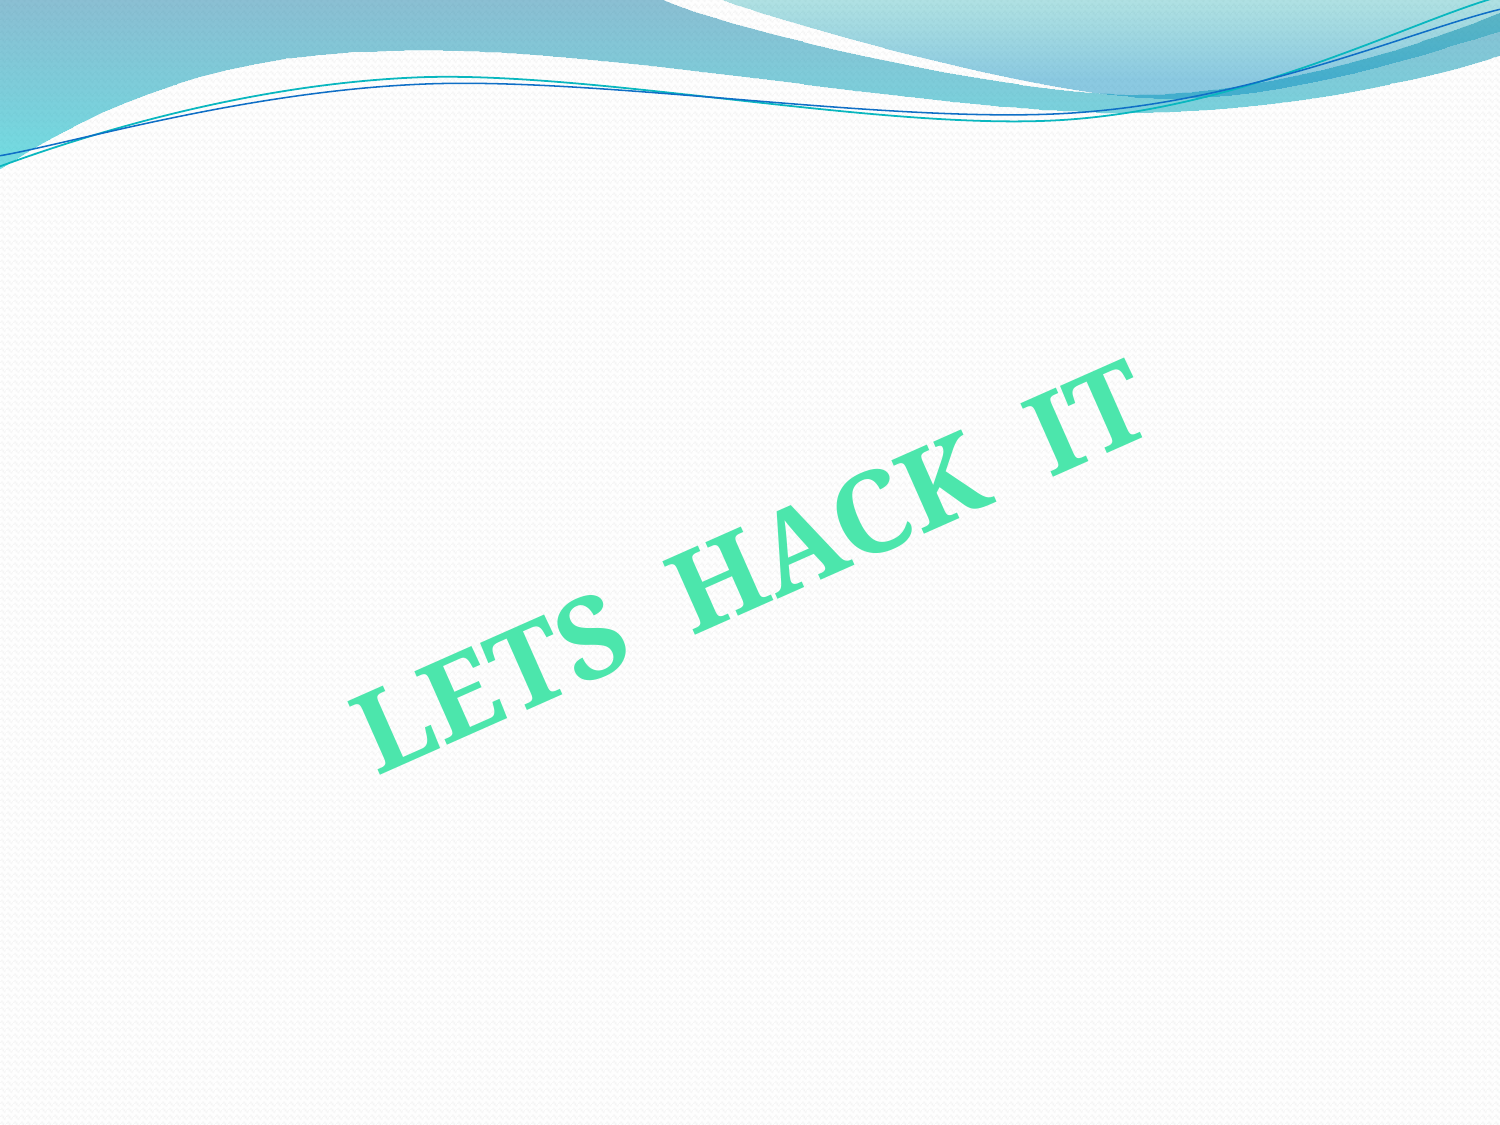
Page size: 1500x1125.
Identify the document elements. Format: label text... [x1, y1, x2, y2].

text_box LETS HACK IT [315, 313, 1185, 810]
